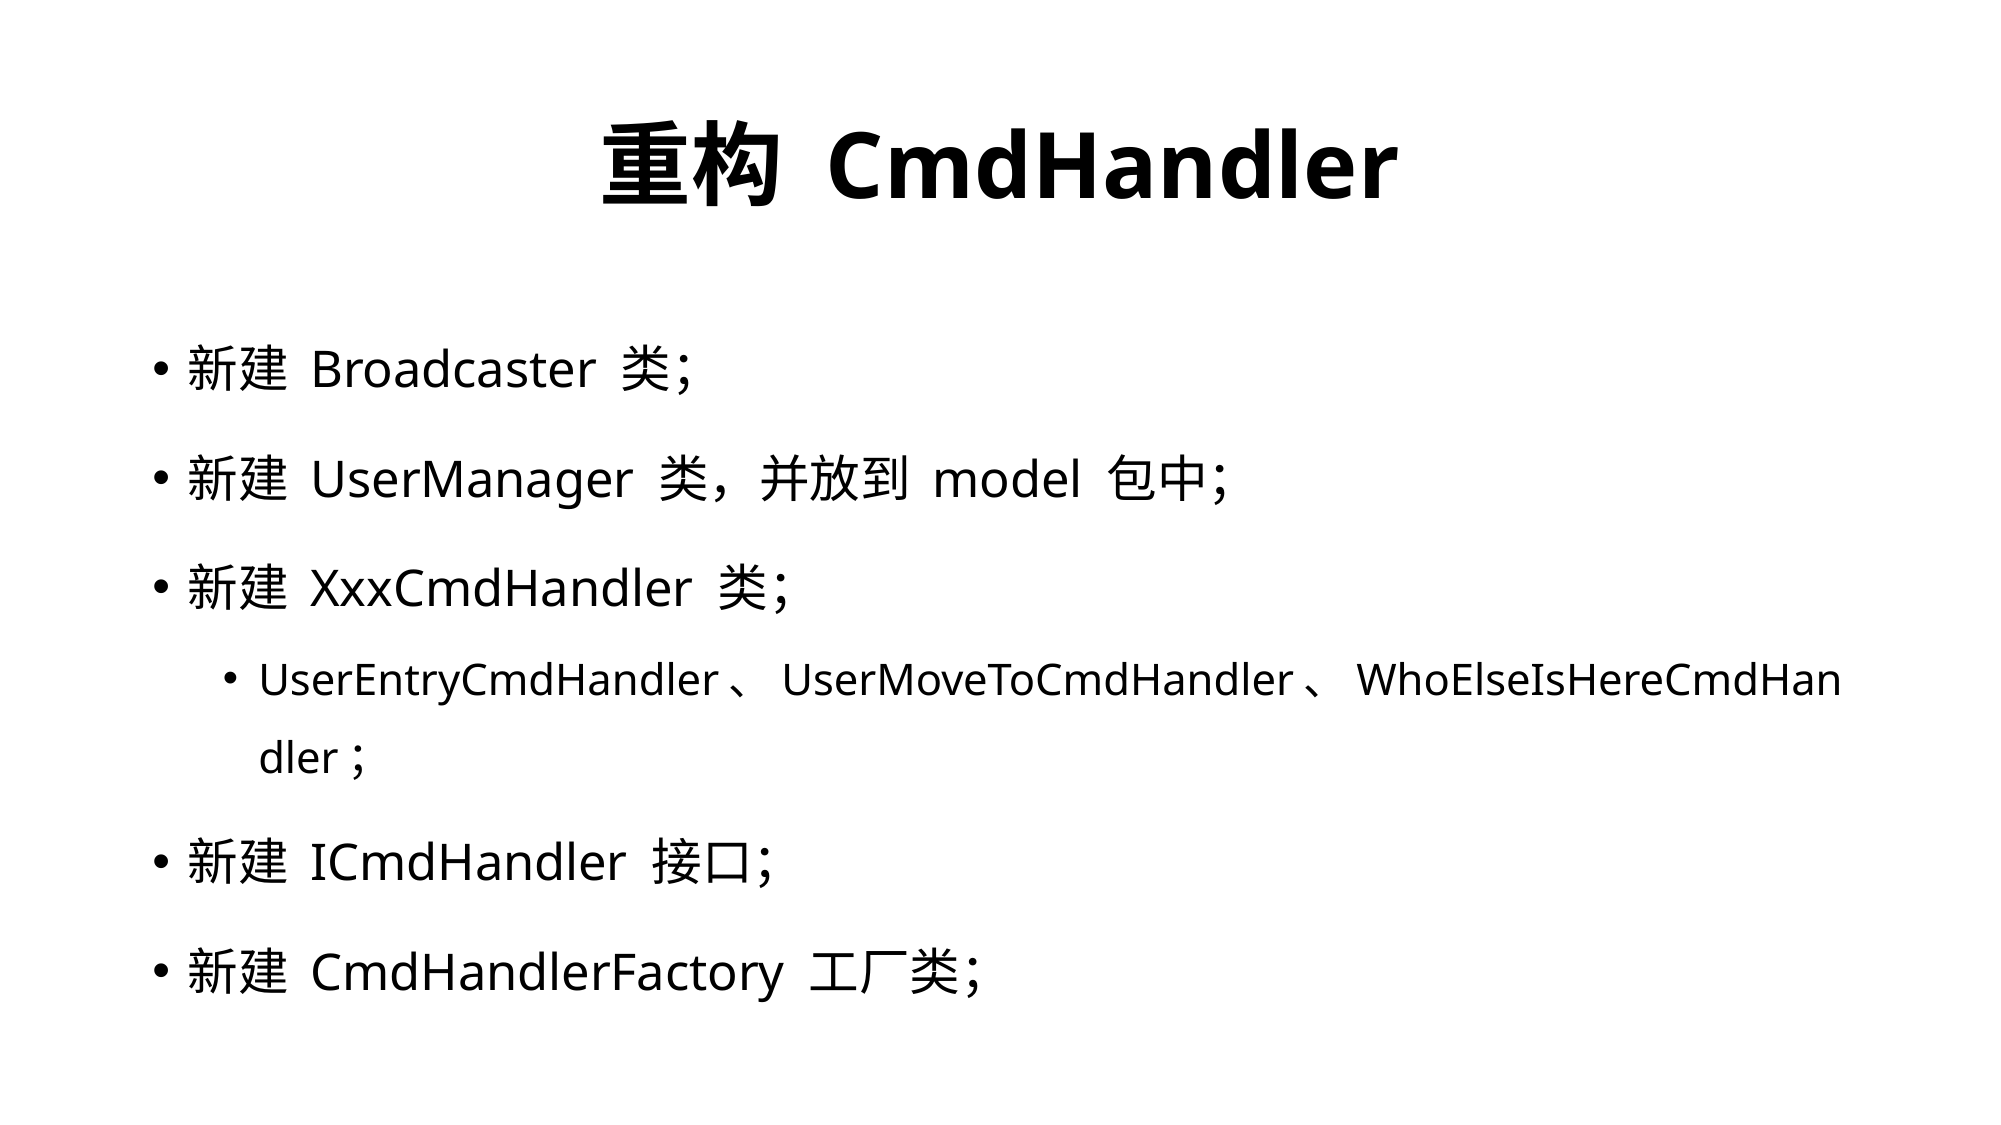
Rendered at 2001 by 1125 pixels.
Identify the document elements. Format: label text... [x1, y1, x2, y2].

list 新建 Broadcaster 类； 新建 UserManager 类，并放到 model 包中； 新建 XxxCmdHandler 类； UserEntryCmdHandler、UserMoveToCmdHandler、WhoElseIsHereCmdHandler； 新建 ICmdHandler 接口； 新建 CmdHandlerFactory 工厂类； [137, 299, 1863, 1014]
title 重构 CmdHandler [137, 59, 1863, 278]
